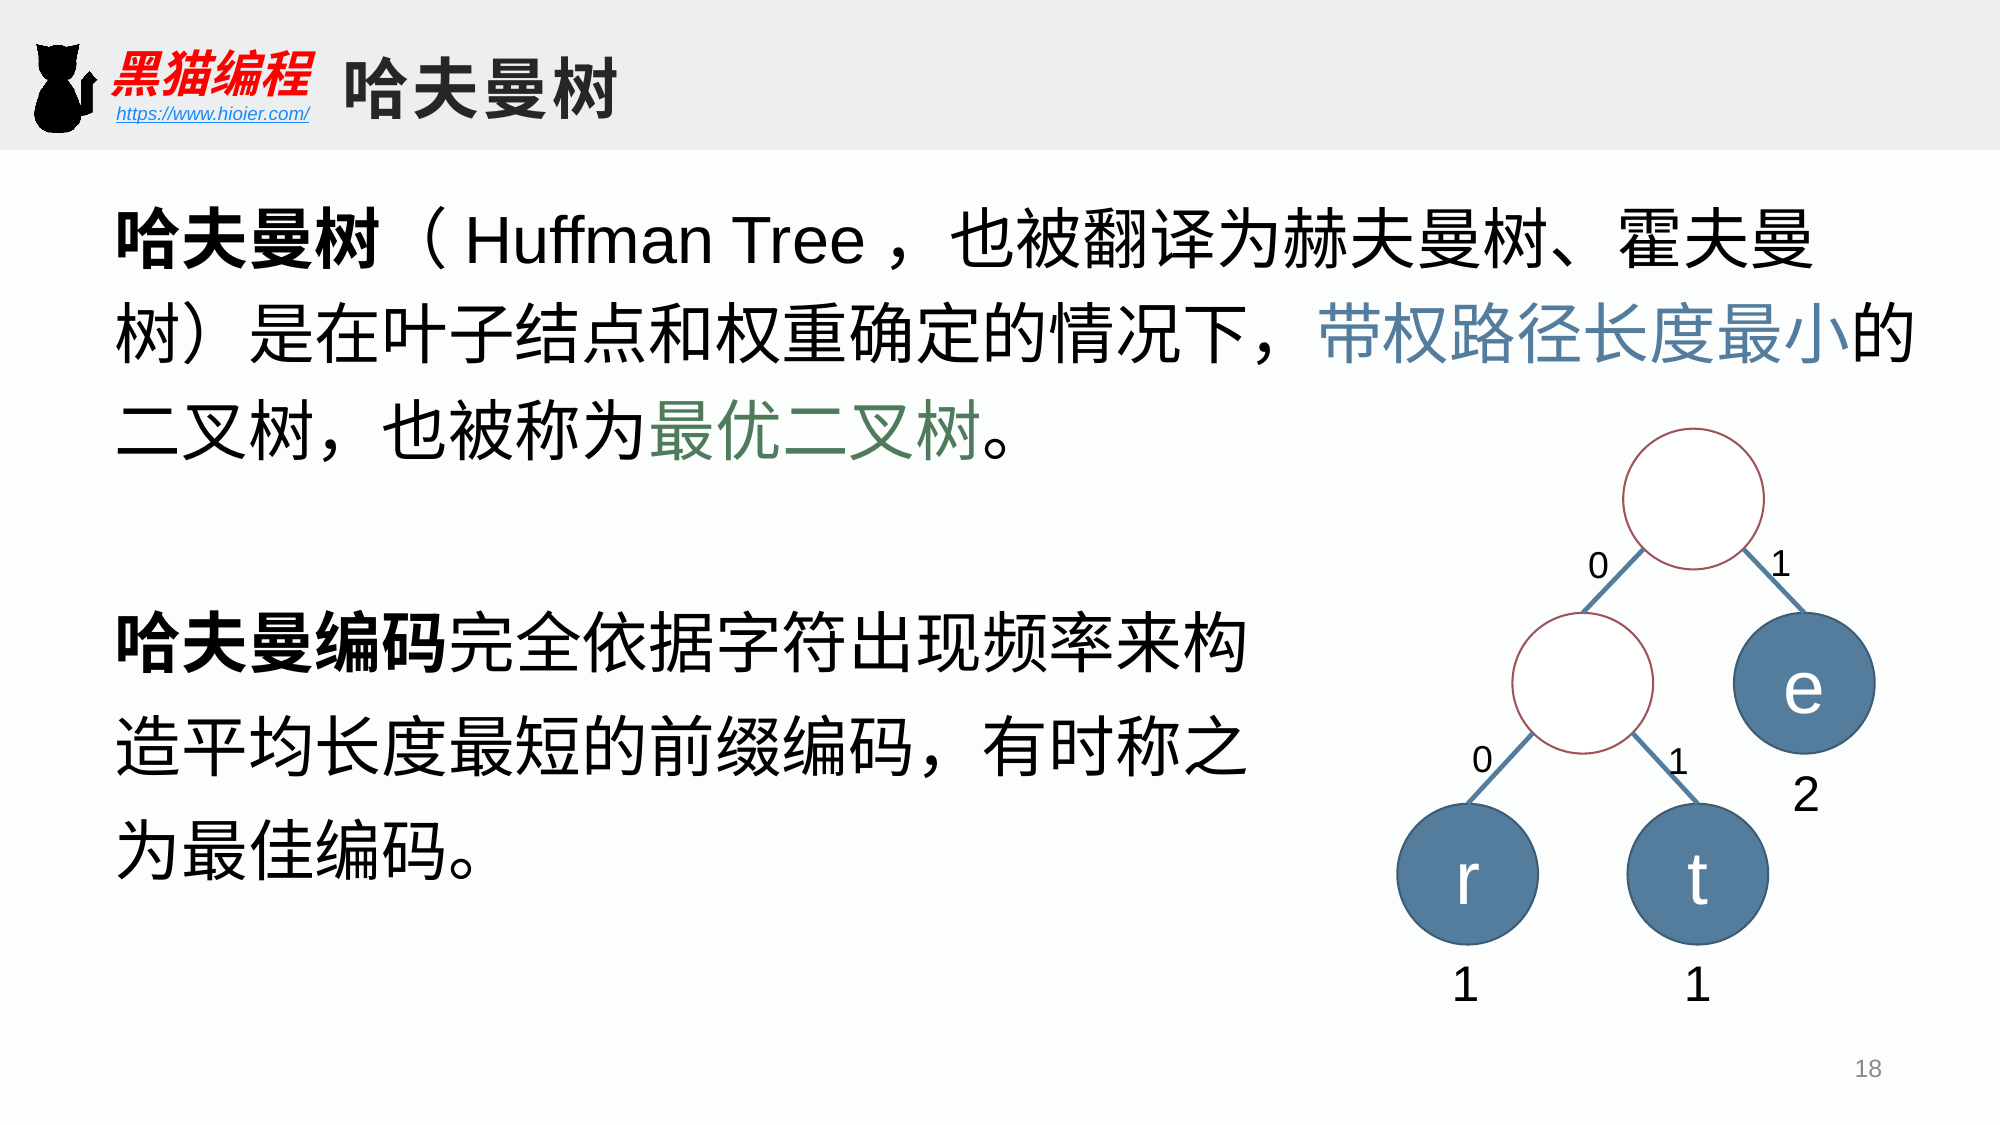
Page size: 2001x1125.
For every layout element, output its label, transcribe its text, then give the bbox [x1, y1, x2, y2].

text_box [1397, 428, 1875, 1020]
text_box 哈夫曼树（Huffman Tree，也被翻译为赫夫曼树、霍夫曼树）是在叶子结点和权重确定的情况下，带权路径长度最小的二叉树，也被称为最优二叉树。 [99, 173, 1953, 476]
text_box 哈夫曼编码完全依据字符出现频率来构造平均长度最短的前缀编码，有时称之为最佳编码。 [99, 569, 1276, 896]
picture [21, 44, 110, 133]
slide_number 18 [1454, 1041, 1898, 1094]
text_box 哈夫曼树 [330, 32, 662, 133]
